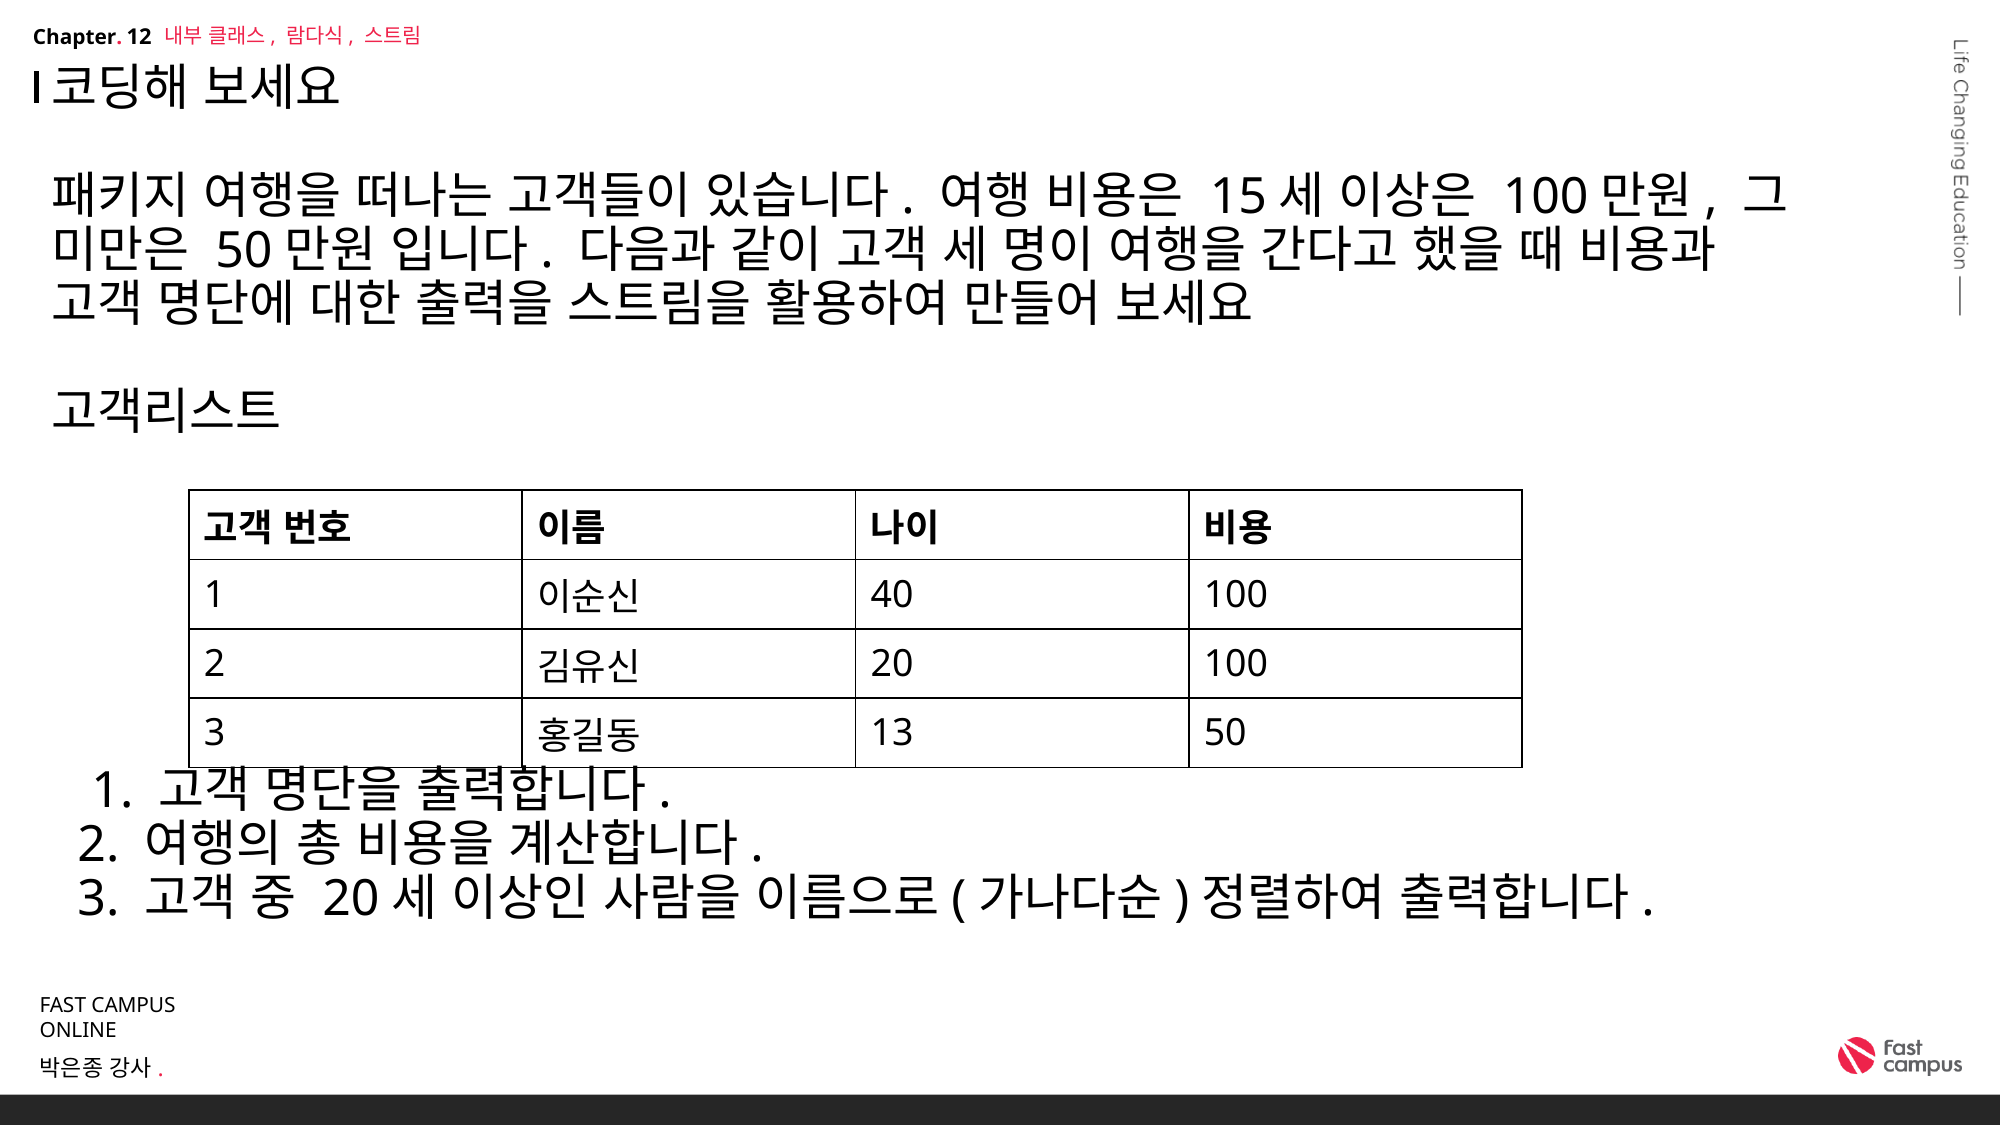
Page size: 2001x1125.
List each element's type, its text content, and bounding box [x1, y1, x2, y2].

list 12 [111, 18, 150, 55]
title 코딩해 보세요 패키지 여행을 떠나는 고객들이 있습니다. 여행 비용은 15세 이상은 100만원, 그 미만은 50만원 입니다. 다음과 같이 고객 세 명이 여행을 간다고 했을 때 비용과 고객 명단에 대한 출력을 스트림을 활용하여 만들어 보세요 고객리스트 1. 고객 명단을 출력합니다. 2. 여행의 총 비용을 계산합니다. 3. 고객 중 20세 이상인 사람을 이름으로(가나다순)정렬하여 출력합니다. [36, 54, 1830, 111]
table_cell 2 [190, 630, 521, 697]
table_cell 20 [856, 630, 1188, 697]
table_cell 100 [1190, 560, 1521, 628]
table_cell 홍길동 [523, 699, 855, 767]
table_cell 50 [1190, 699, 1521, 767]
table_cell 40 [856, 560, 1188, 628]
table_cell 100 [1190, 630, 1521, 697]
table_cell 1 [190, 560, 521, 628]
table_header 나이 [856, 491, 1188, 559]
table_cell 이순신 [523, 560, 855, 628]
table_cell 13 [856, 699, 1188, 767]
table_cell 3 [190, 699, 521, 767]
table_header 고객 번호 [190, 491, 521, 559]
table_cell 김유신 [523, 630, 855, 697]
table_header 비용 [1190, 491, 1521, 559]
picture [1942, 23, 1981, 316]
table_header 이름 [523, 491, 855, 559]
list 내부 클래스, 람다식, 스트림 [150, 18, 511, 55]
picture [1838, 1037, 1962, 1076]
